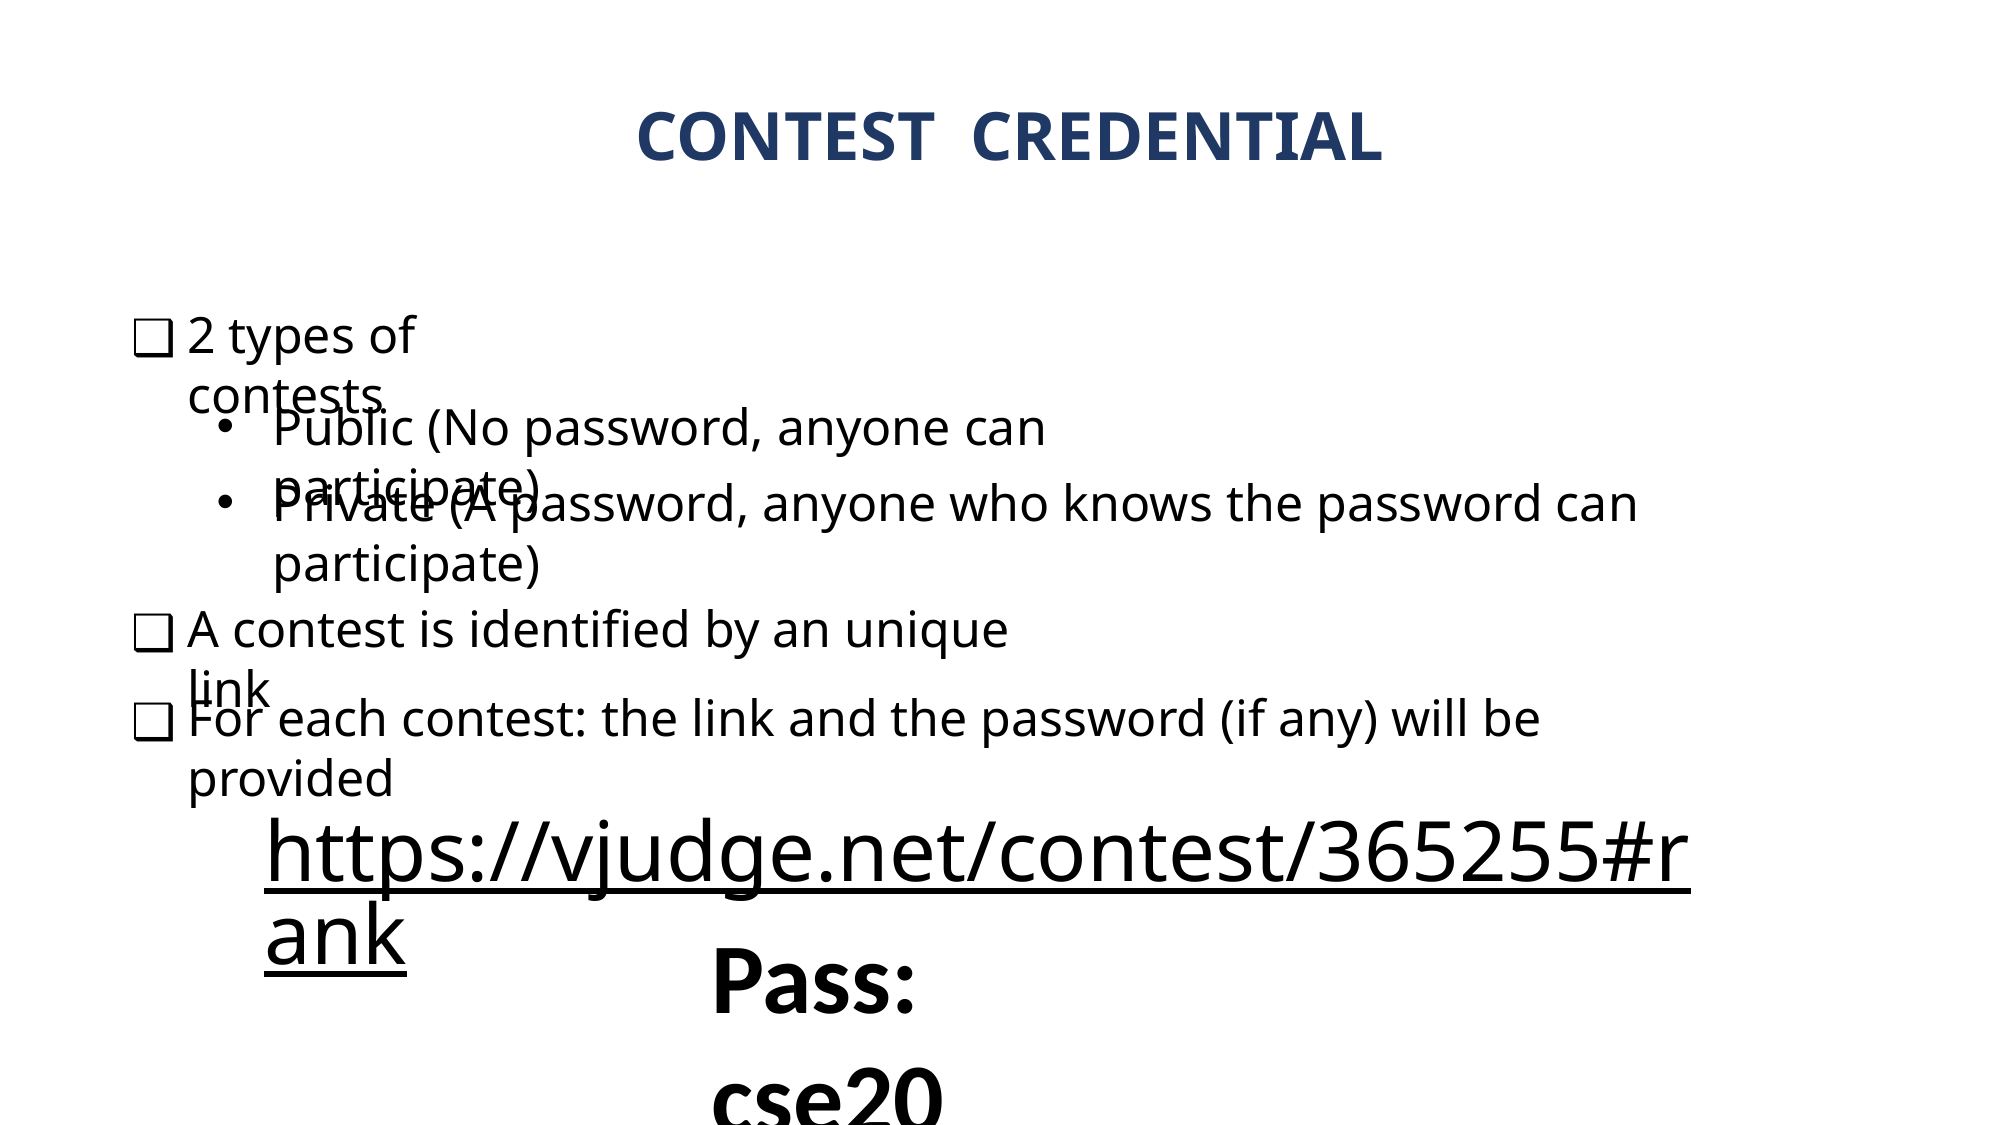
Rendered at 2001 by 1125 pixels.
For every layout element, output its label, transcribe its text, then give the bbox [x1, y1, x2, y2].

text_box https://vjudge.net/contest/365255#rank [249, 790, 1747, 919]
text_box A contest is identified by an unique link [116, 590, 1052, 679]
text_box 2 types of contests [116, 295, 597, 431]
text_box For each contest: the link and the password (if any) will be provided [116, 679, 1673, 815]
text_box Private (A password, anyone who knows the password can participate) [201, 463, 1795, 599]
text_box Pass: cse20 [696, 906, 1189, 1125]
text_box Public (No password, anyone can participate) [201, 387, 1261, 463]
title CONTEST CREDENTIAL [58, 78, 1962, 190]
